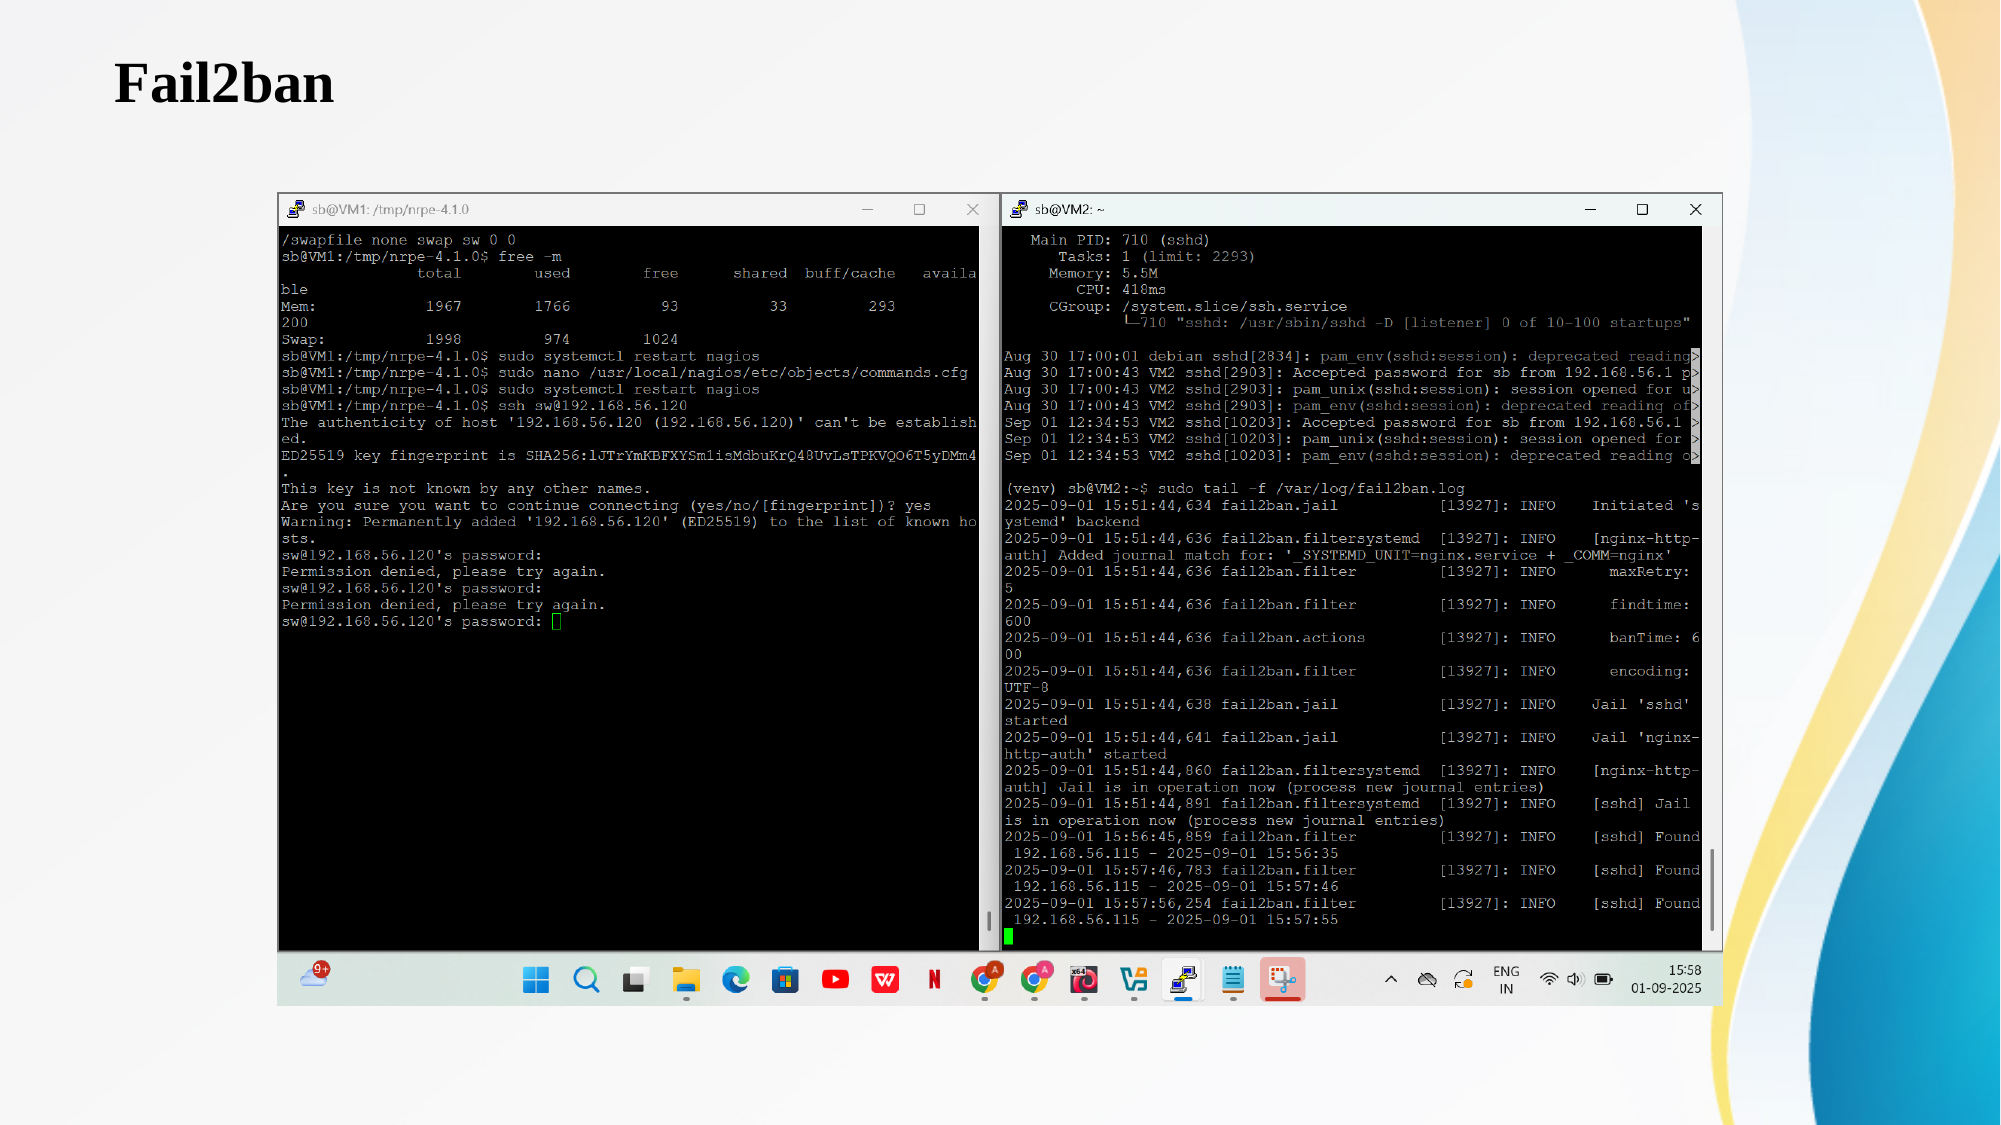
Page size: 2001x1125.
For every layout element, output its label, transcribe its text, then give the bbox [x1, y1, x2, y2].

title Fail2ban [99, 30, 1901, 127]
picture [0, 0, 2001, 1125]
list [277, 192, 1723, 1006]
